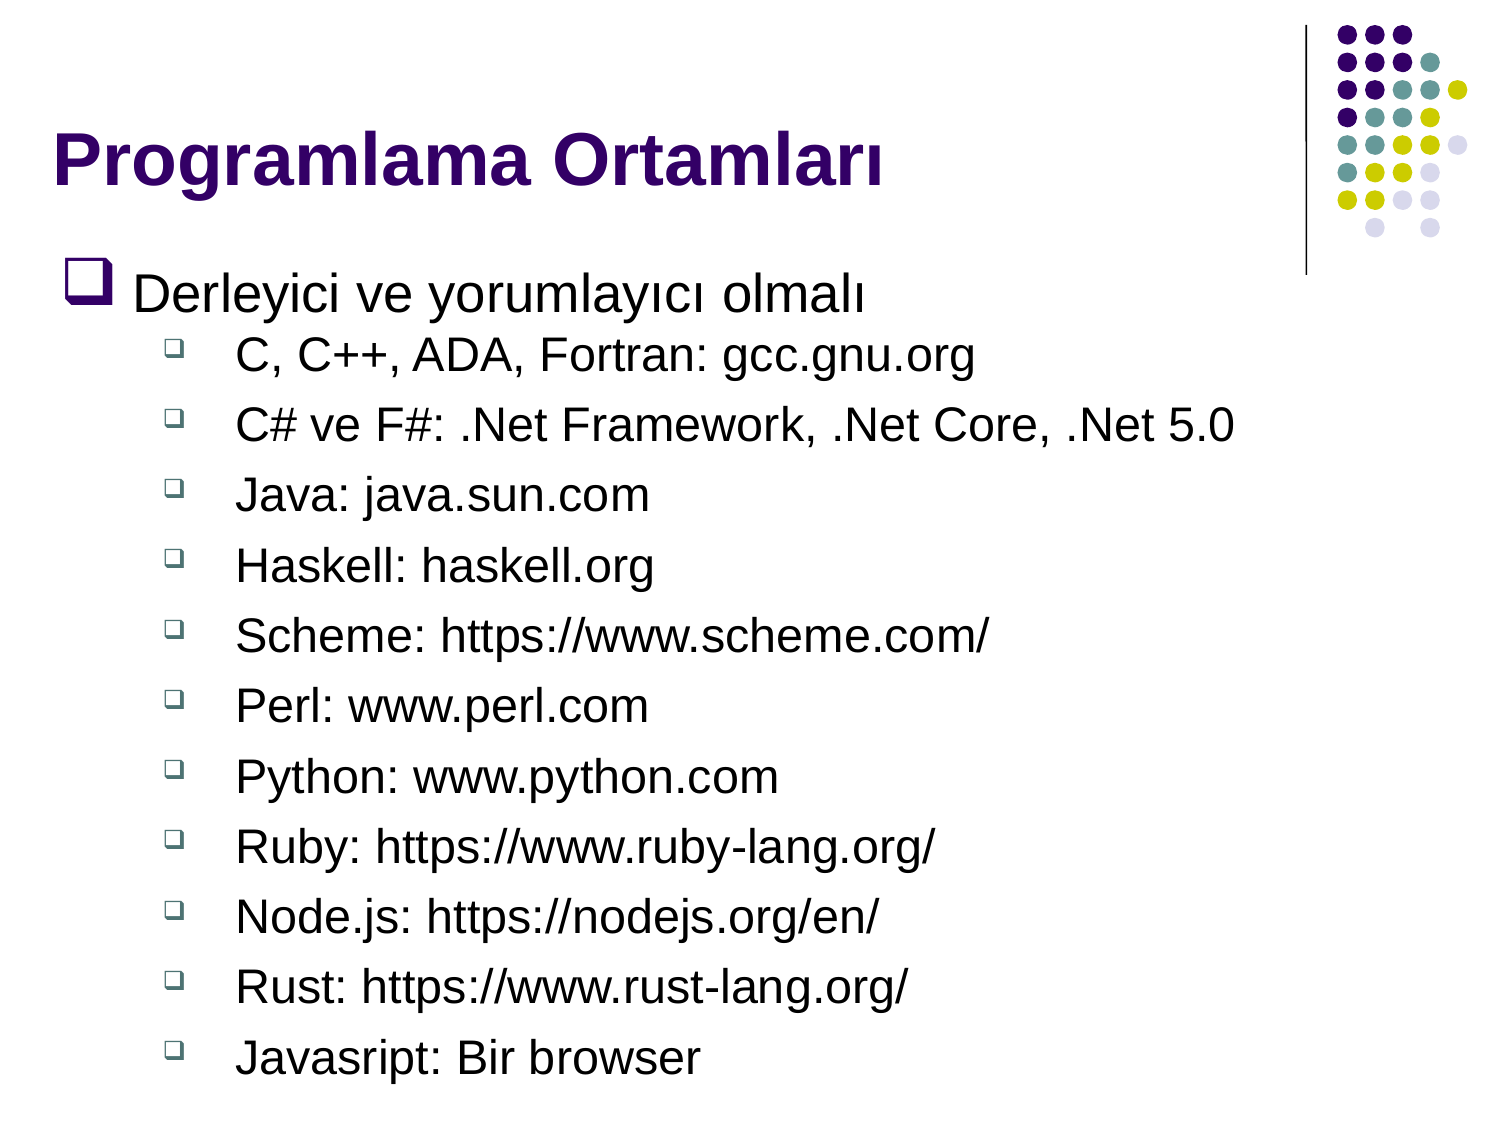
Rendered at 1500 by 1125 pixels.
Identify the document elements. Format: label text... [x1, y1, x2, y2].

title Programlama Ortamları [37, 37, 1300, 209]
list Derleyici ve yorumlayıcı olmalı C, C++, ADA, Fortran: gcc.gnu.org C# ve F#: .Net Framework, .Net Core, .Net 5.0 Java: java.sun.com Haskell: haskell.org Scheme: https://www.scheme.com/ Perl: www.perl.com Python: www.python.com Ruby: https://www.ruby-lang.org/ Node.js: https://nodejs.org/en/ Rust: https://www.rust-lang.org/ Javasript: Bir browser [37, 249, 1400, 1094]
